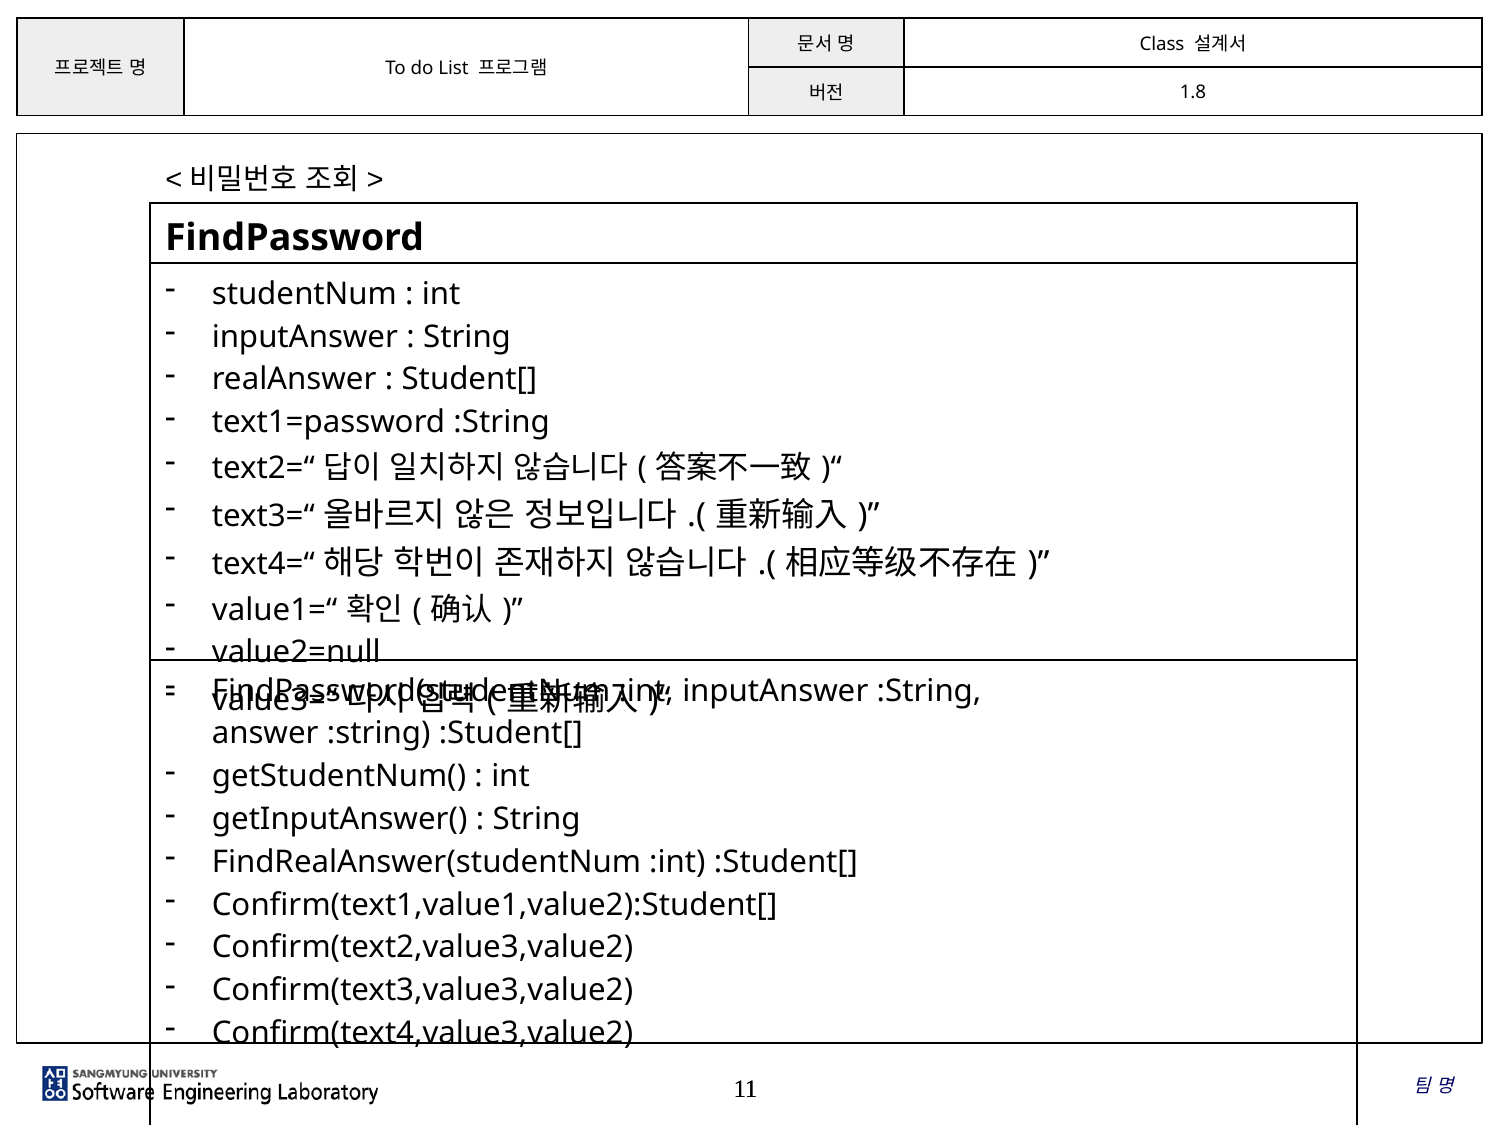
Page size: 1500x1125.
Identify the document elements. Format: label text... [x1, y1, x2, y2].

picture [42, 1066, 149, 1106]
text_box <비밀번호 조회> [150, 152, 399, 202]
table_cell studentNum : int inputAnswer : String realAnswer : Student[] text1=password :String text2=“답이 일치하지 않습니다(答案不一致)“ text3=“올바르지 않은 정보입니다.(重新输入)” text4=“해당 학번이 존재하지 않습니다.(相应等级不存在)” value1=“확인(确认)” value2=null value3=“다시 입력(重新输入)“ [151, 264, 1356, 659]
footer 팀 명 [1358, 1060, 1454, 1110]
table_header FindPassword [151, 204, 1356, 262]
table_cell FindPassword(studentNum :int, inputAnswer :String, answer :string) :Student[] getStudentNum() : int getInputAnswer() : String FindRealAnswer(studentNum :int) :Student[] Confirm(text1,value1,value2):Student[] Confirm(text2,value3,value2) Confirm(text3,value3,value2) Confirm(text4,value3,value2) [151, 661, 1356, 1125]
